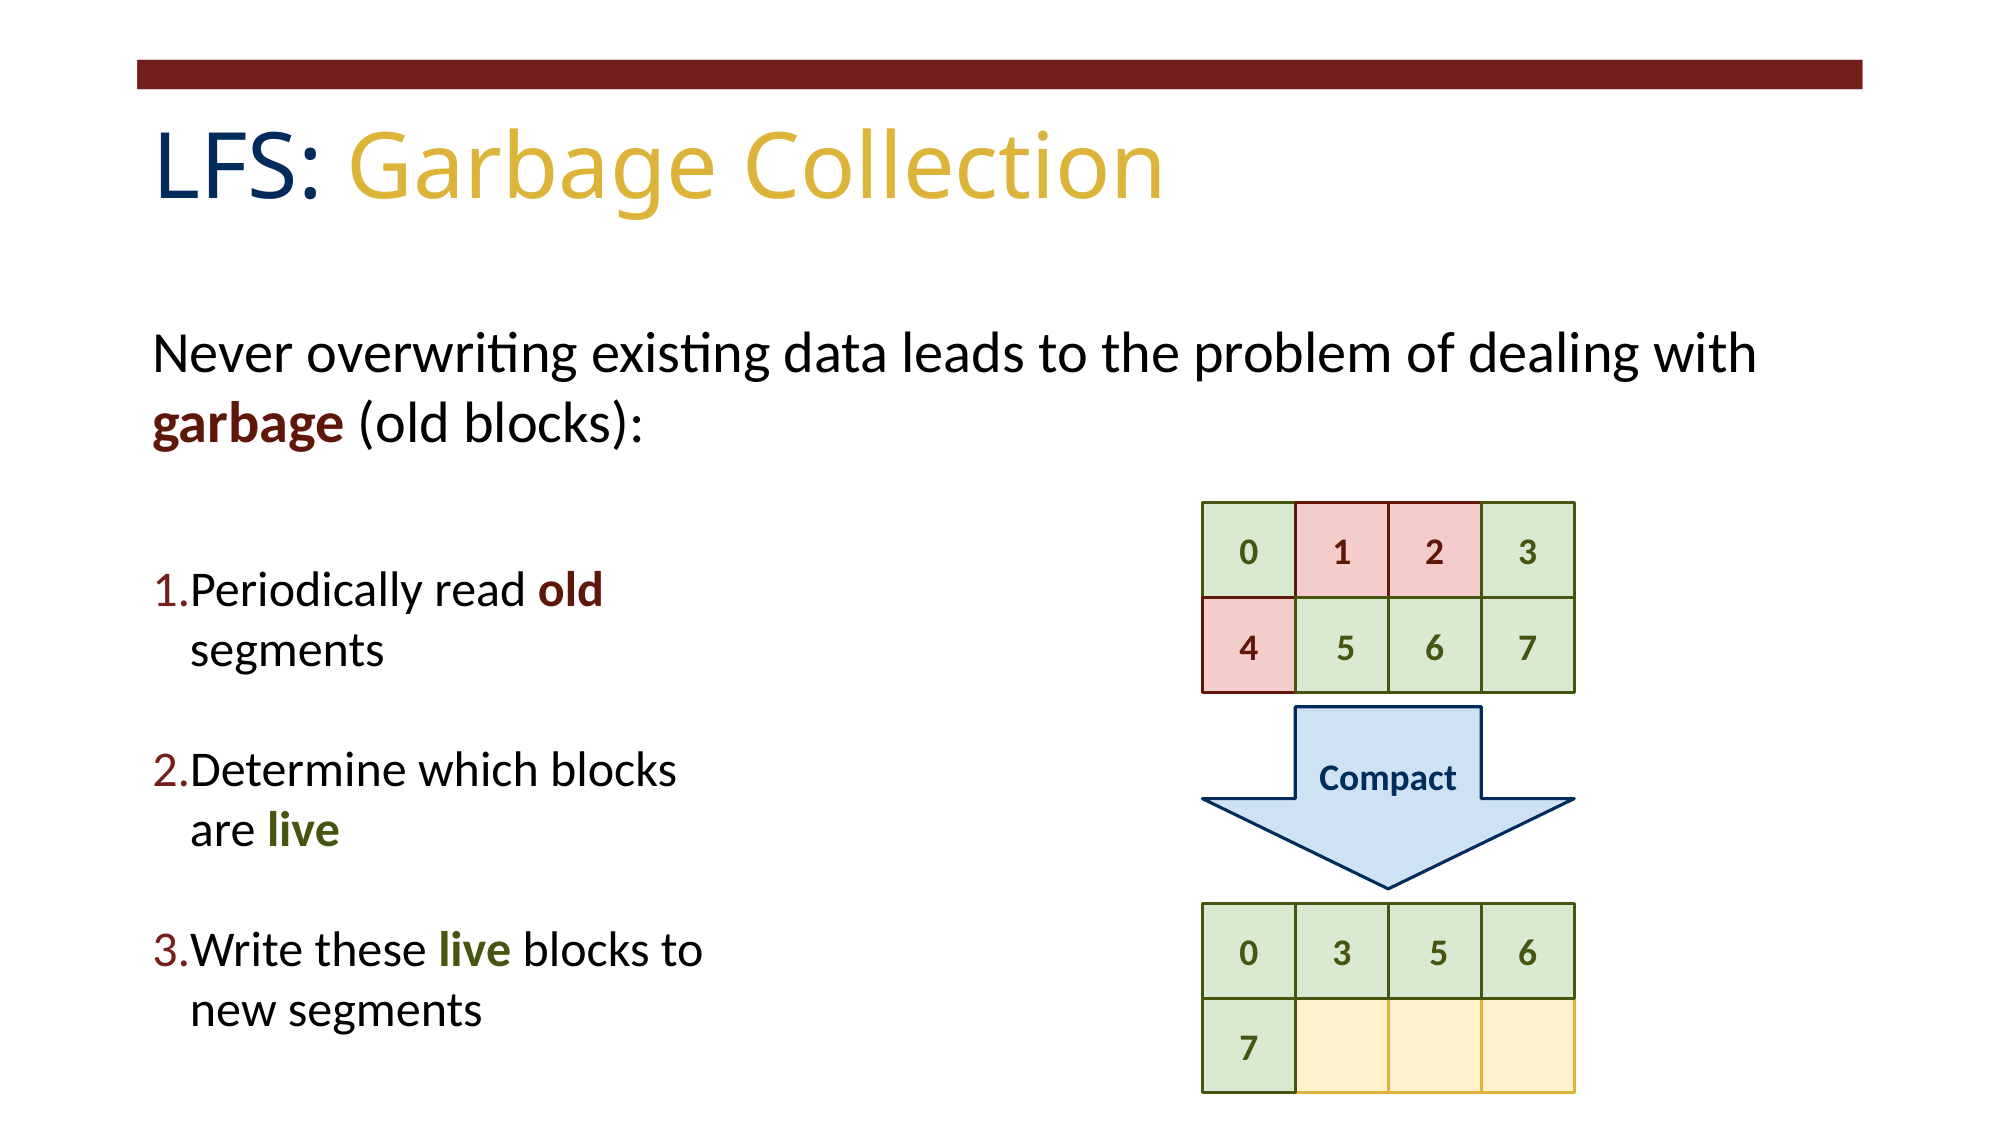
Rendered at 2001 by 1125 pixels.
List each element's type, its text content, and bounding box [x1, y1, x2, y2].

text_box [1296, 999, 1389, 1093]
text_box 7 [1202, 998, 1296, 1093]
text_box 6 [1481, 903, 1575, 999]
text_box 2 [1388, 502, 1481, 597]
text_box [1481, 999, 1575, 1093]
text_box Compact [1202, 706, 1575, 889]
text_box [1389, 999, 1481, 1093]
text_box 5 [1295, 597, 1388, 693]
title LFS: Garbage Collection [137, 59, 1863, 278]
text_box 5 [1388, 903, 1481, 999]
text_box 3 [1295, 903, 1388, 999]
text_box 3 [1481, 502, 1575, 597]
text_box 7 [1481, 597, 1575, 693]
text_box 1 [1295, 502, 1388, 597]
text_box 4 [1202, 597, 1295, 693]
list Never overwriting existing data leads to the problem of dealing with garbage (old blocks): Periodically read old segments Determine which blocks are live Write these live blocks to new segments [137, 299, 1863, 1103]
text_box 0 [1202, 903, 1295, 998]
text_box 0 [1202, 502, 1295, 597]
text_box 6 [1388, 597, 1481, 693]
